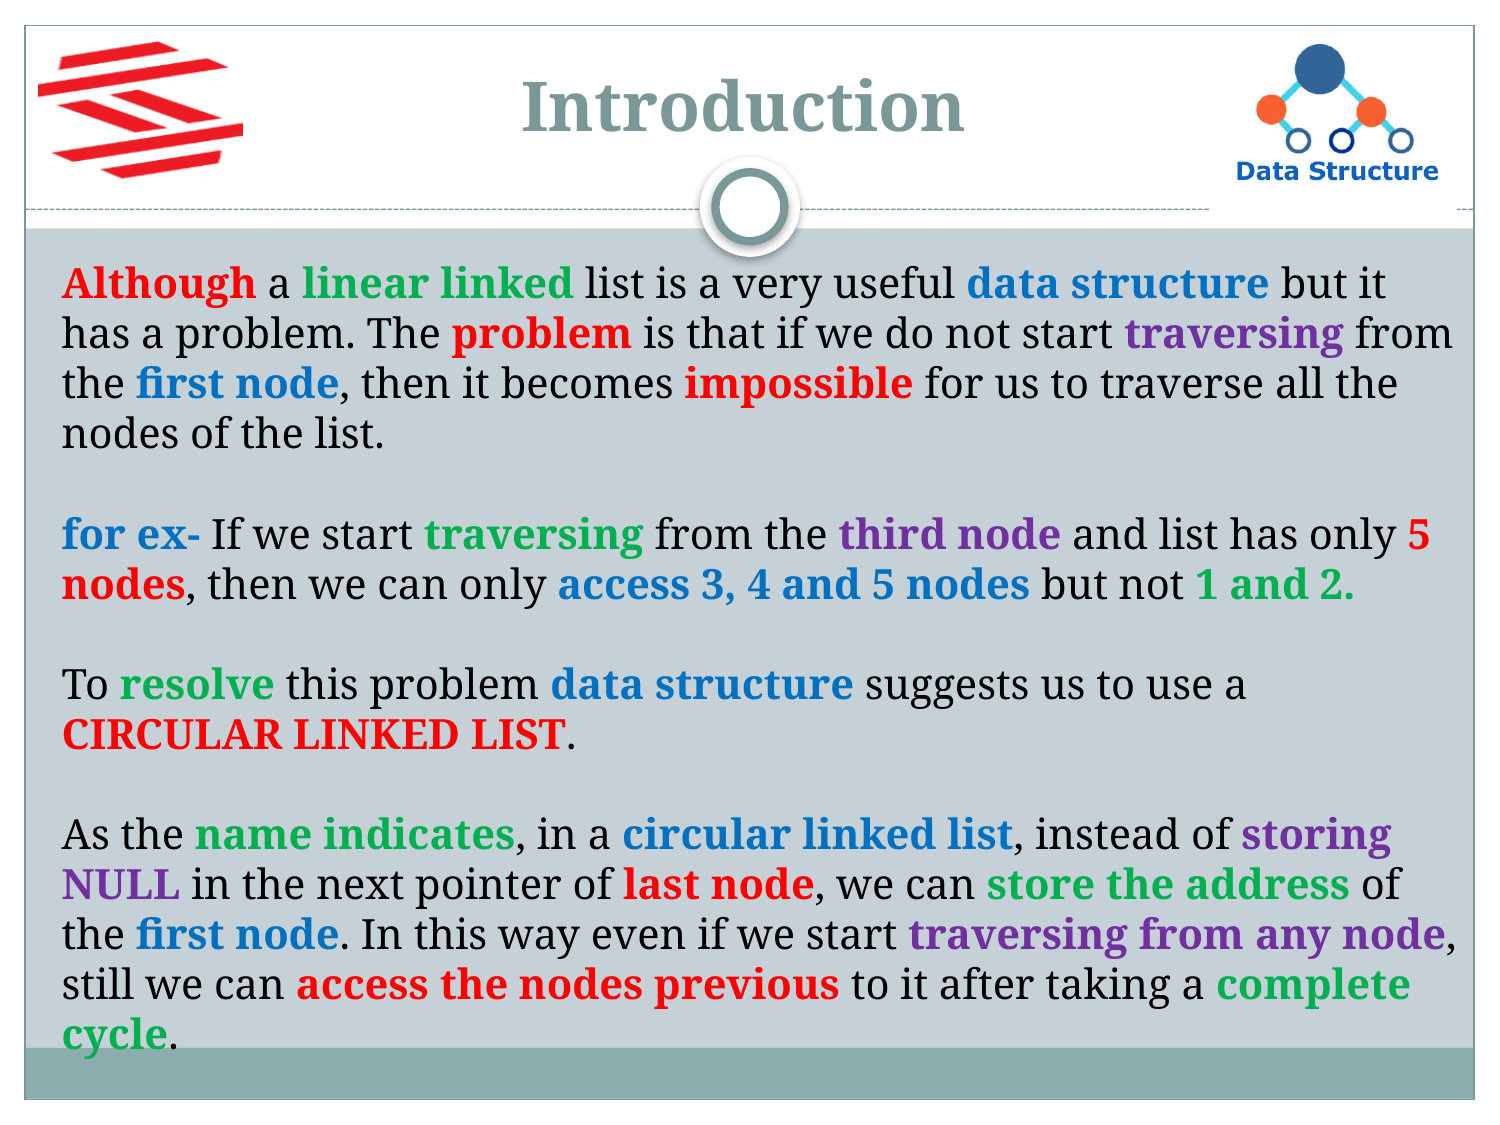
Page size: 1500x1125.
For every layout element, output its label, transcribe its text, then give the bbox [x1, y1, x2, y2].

picture [37, 40, 243, 185]
title Introduction [281, 46, 1203, 153]
picture [1209, 34, 1457, 212]
text_box Although a linear linked list is a very useful data structure but it has a problem. The problem is that if we do not start traversing from the first node, then it becomes impossible for us to traverse all the nodes of the list. for ex- If we start traversing from the third node and list has only 5 nodes, then we can only access 3, 4 and 5 nodes but not 1 and 2. To resolve this problem data structure suggests us to use a CIRCULAR LINKED LIST. As the name indicates, in a circular linked list, instead of storing NULL in the next pointer of last node, we can store the address of the first node. In this way even if we start traversing from any node, still we can access the nodes previous to it after taking a complete cycle. [46, 249, 1477, 1115]
